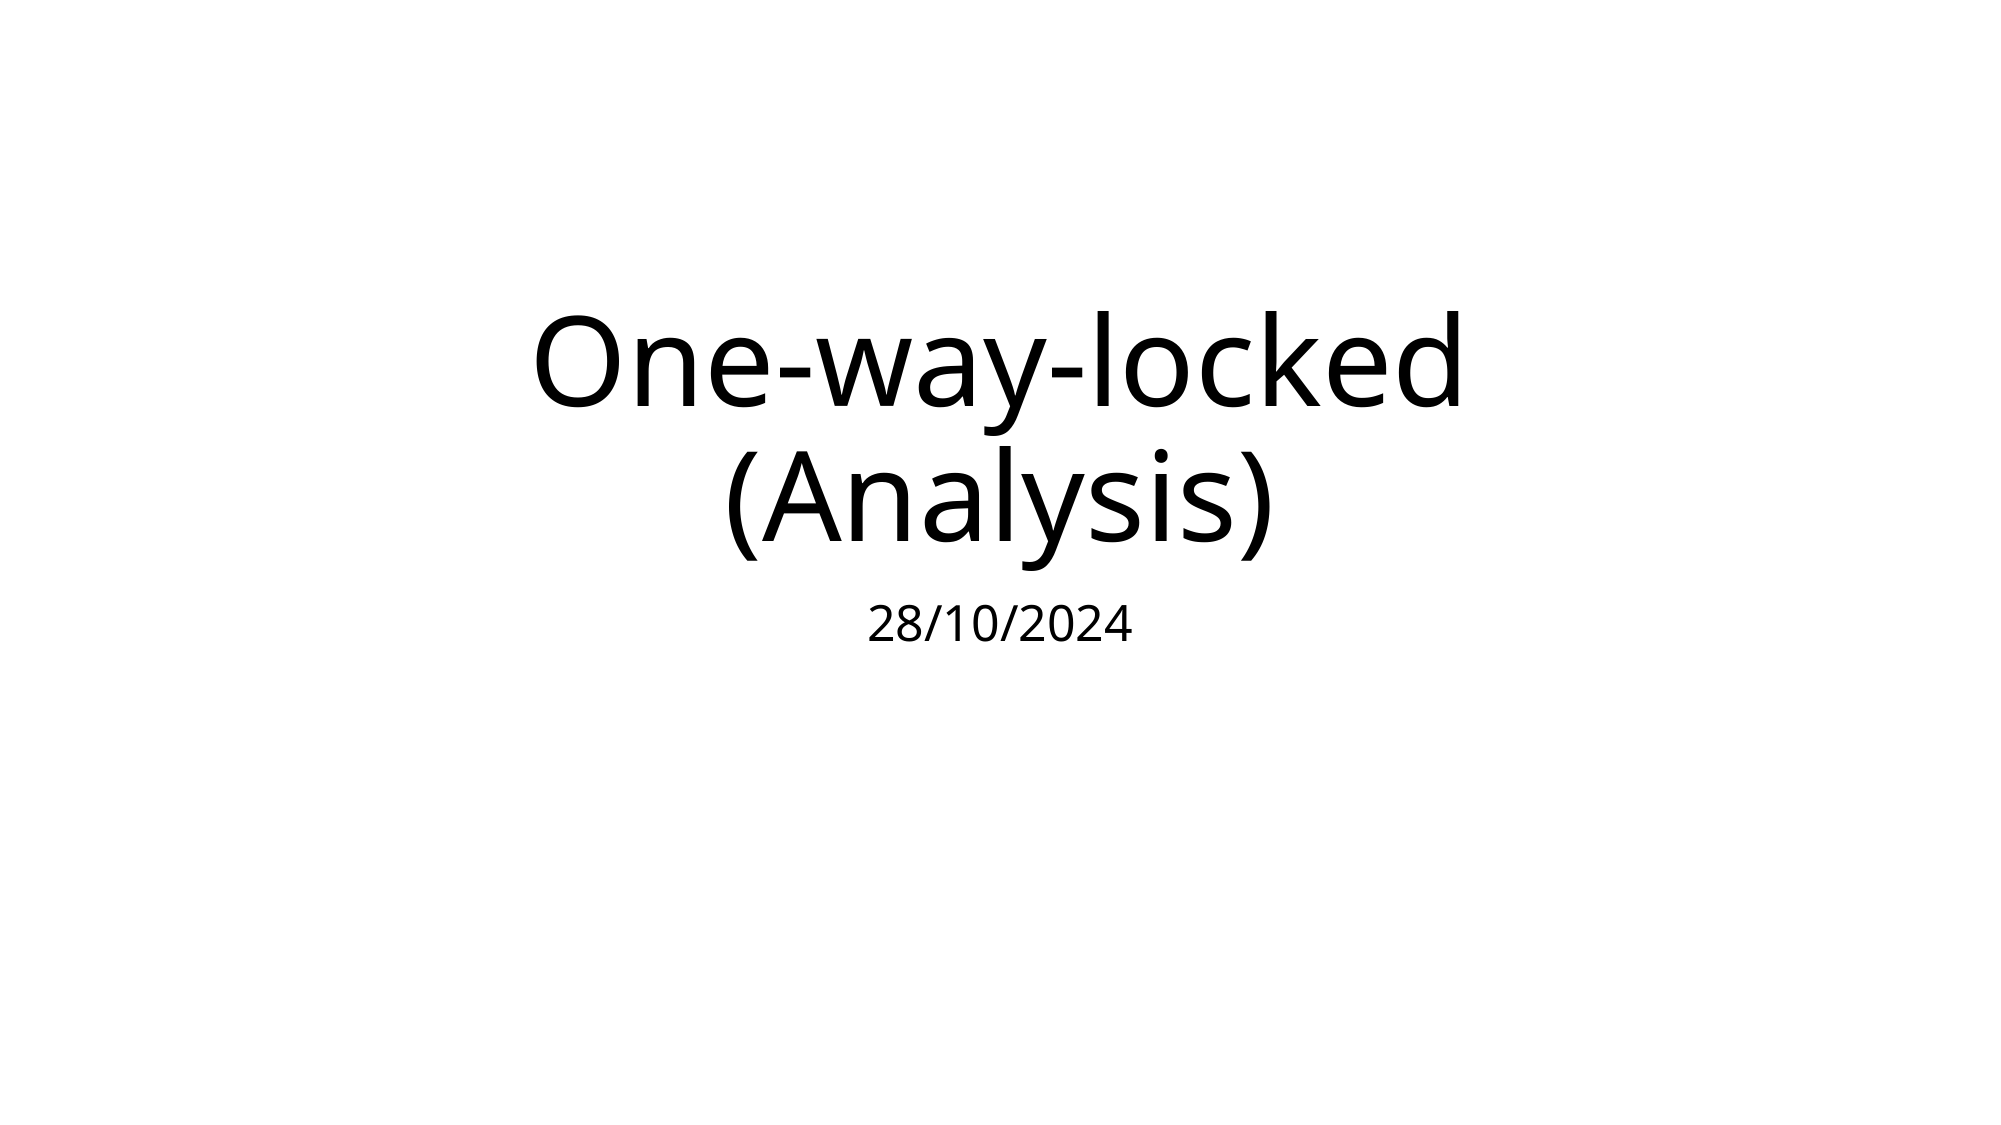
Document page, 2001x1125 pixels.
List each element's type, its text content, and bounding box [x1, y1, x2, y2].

title One-way-locked (Analysis) [249, 184, 1750, 576]
subtitle 28/10/2024 [249, 590, 1750, 863]
